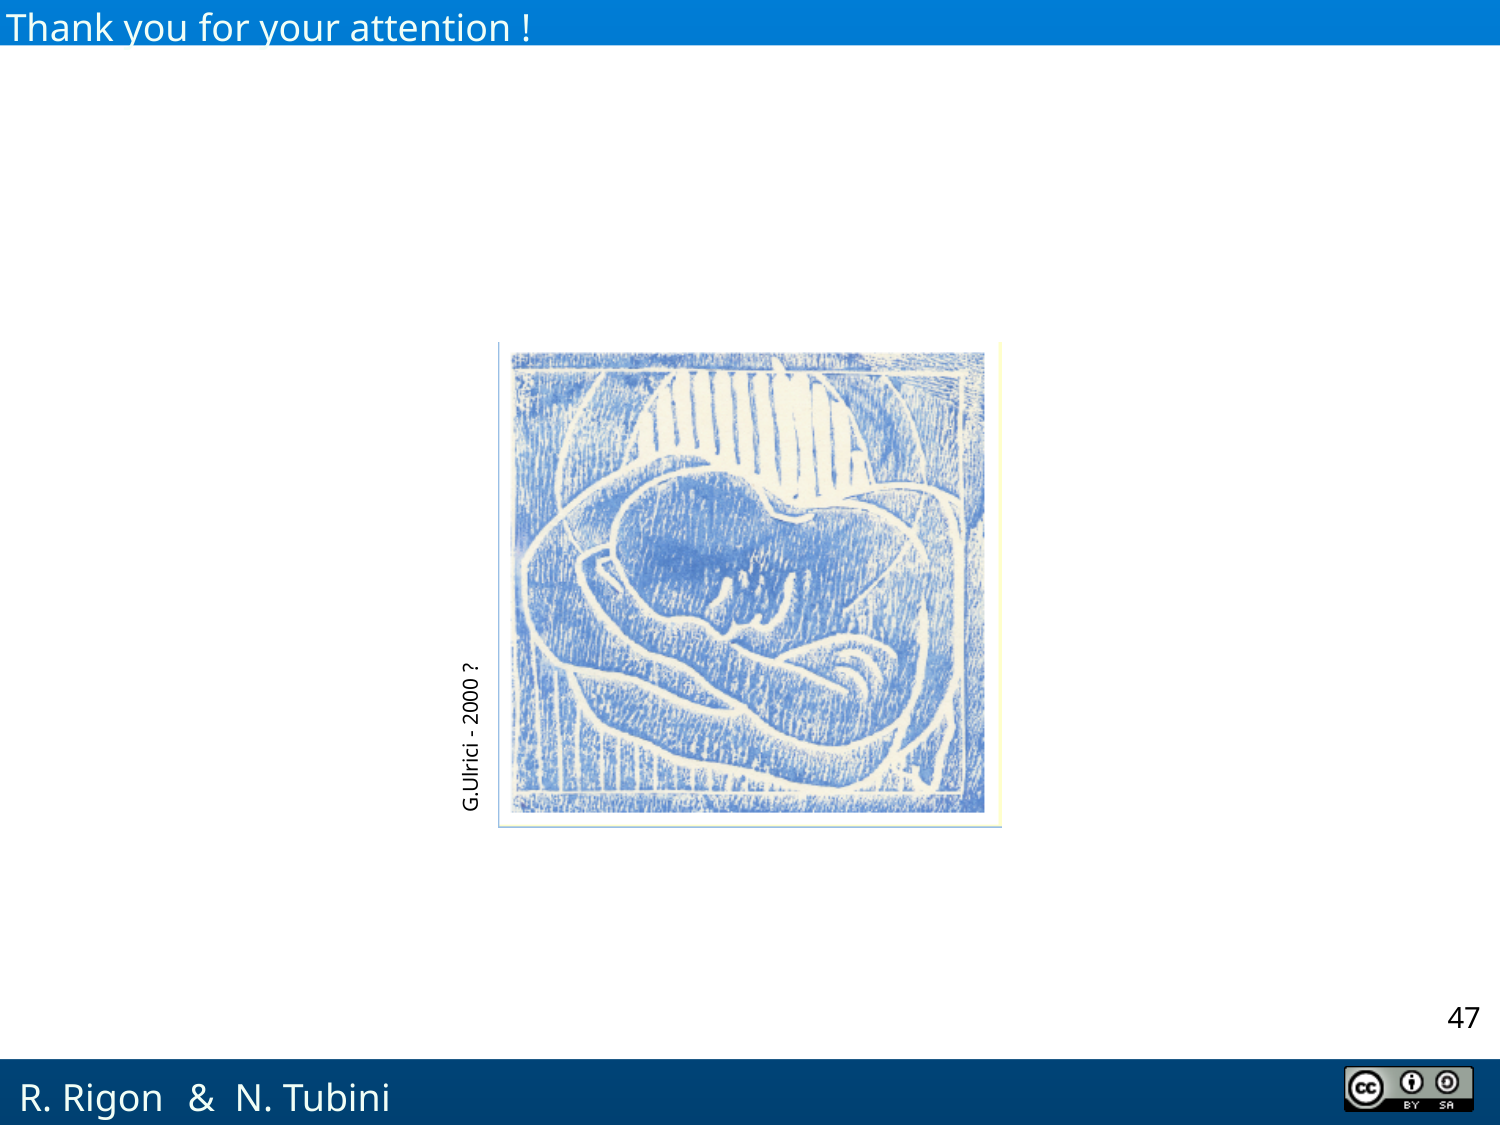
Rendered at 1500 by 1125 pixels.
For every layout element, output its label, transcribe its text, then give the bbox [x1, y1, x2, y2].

slide_number 47 [1438, 1001, 1486, 1044]
picture [1344, 1066, 1474, 1112]
text_box G.Ulrici - 2000 ? [451, 413, 488, 819]
text_box Thank you for your attention ! [0, 0, 1241, 56]
text_box & N. Tubini [172, 1067, 559, 1125]
picture [497, 342, 1003, 829]
